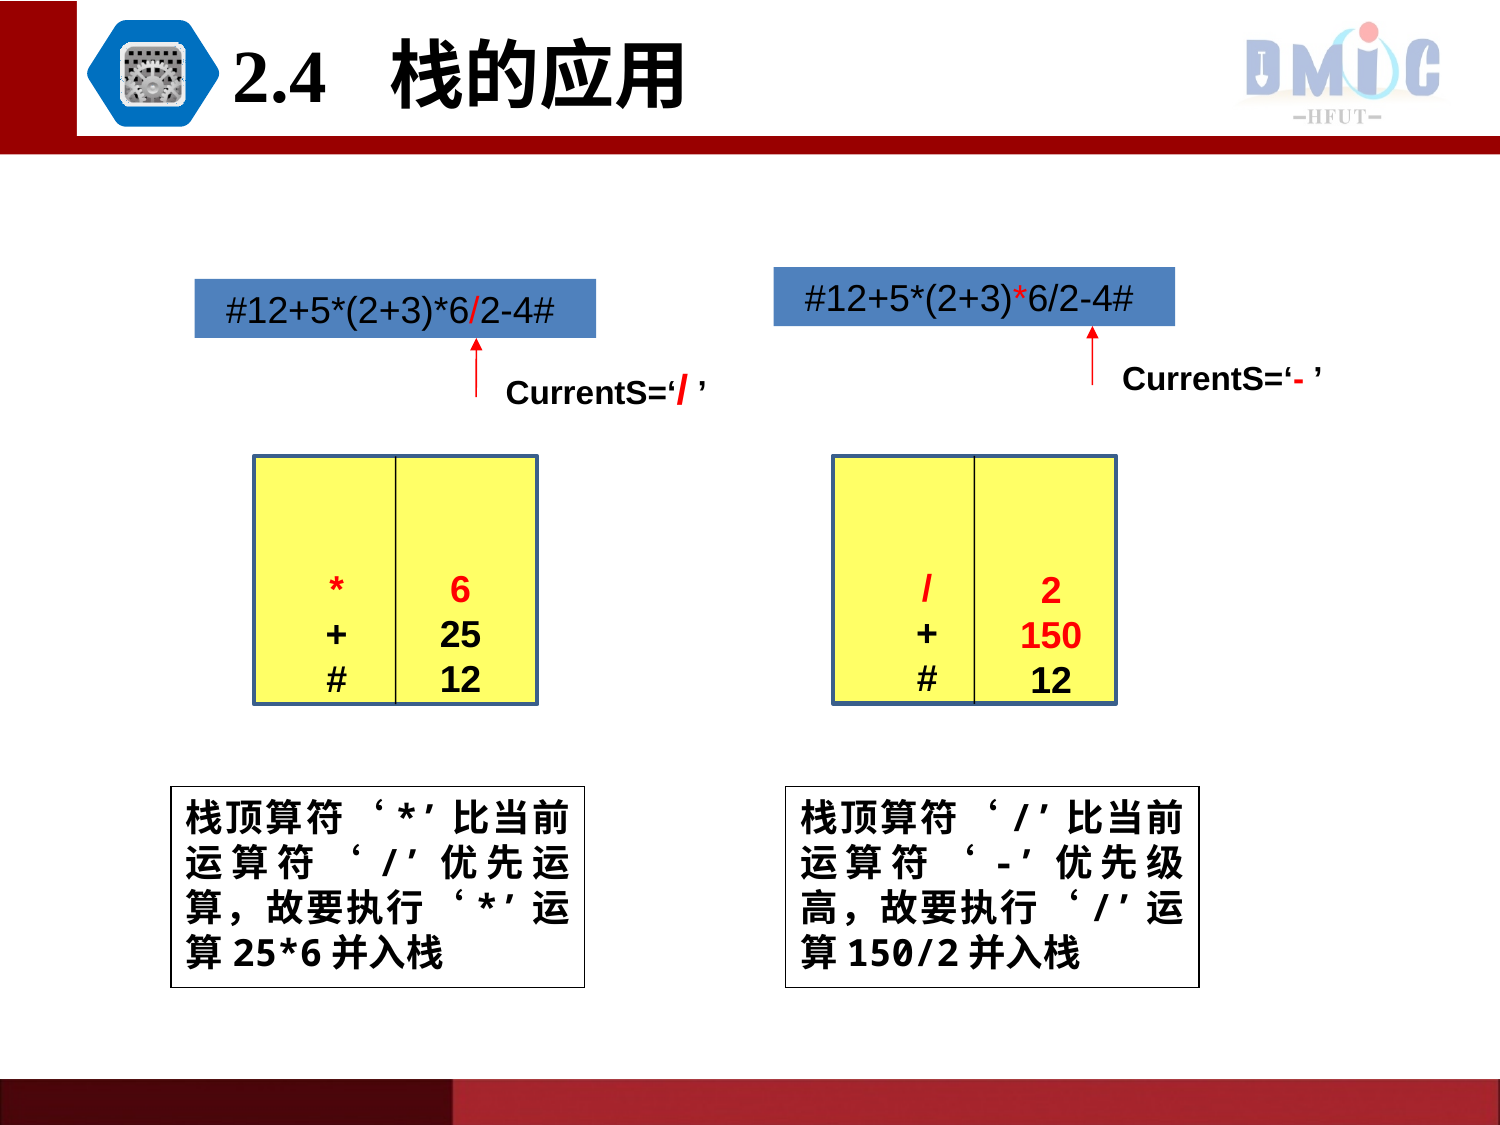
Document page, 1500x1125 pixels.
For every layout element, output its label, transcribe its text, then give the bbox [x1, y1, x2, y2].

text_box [832, 455, 1117, 705]
text_box #12+5*(2+3)*6/2-4# [773, 267, 1176, 327]
text_box CurrentS=‘- ’ [1107, 349, 1346, 405]
text_box CurrentS=‘/ ’ [490, 355, 730, 420]
text_box [1086, 325, 1099, 386]
text_box 栈顶算符‘/’比当前运算符‘-’优先级高，故要执行‘/’运算150/2并入栈 [785, 786, 1199, 988]
text_box #12+5*(2+3)*6/2-4# [194, 278, 597, 338]
text_box 栈顶算符‘*’比当前运算符‘/’优先运算，故要执行‘*’运算25*6并入栈 [171, 786, 585, 988]
text_box [470, 337, 483, 398]
picture [0, 1079, 1500, 1125]
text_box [253, 455, 538, 705]
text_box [0, 19, 999, 128]
